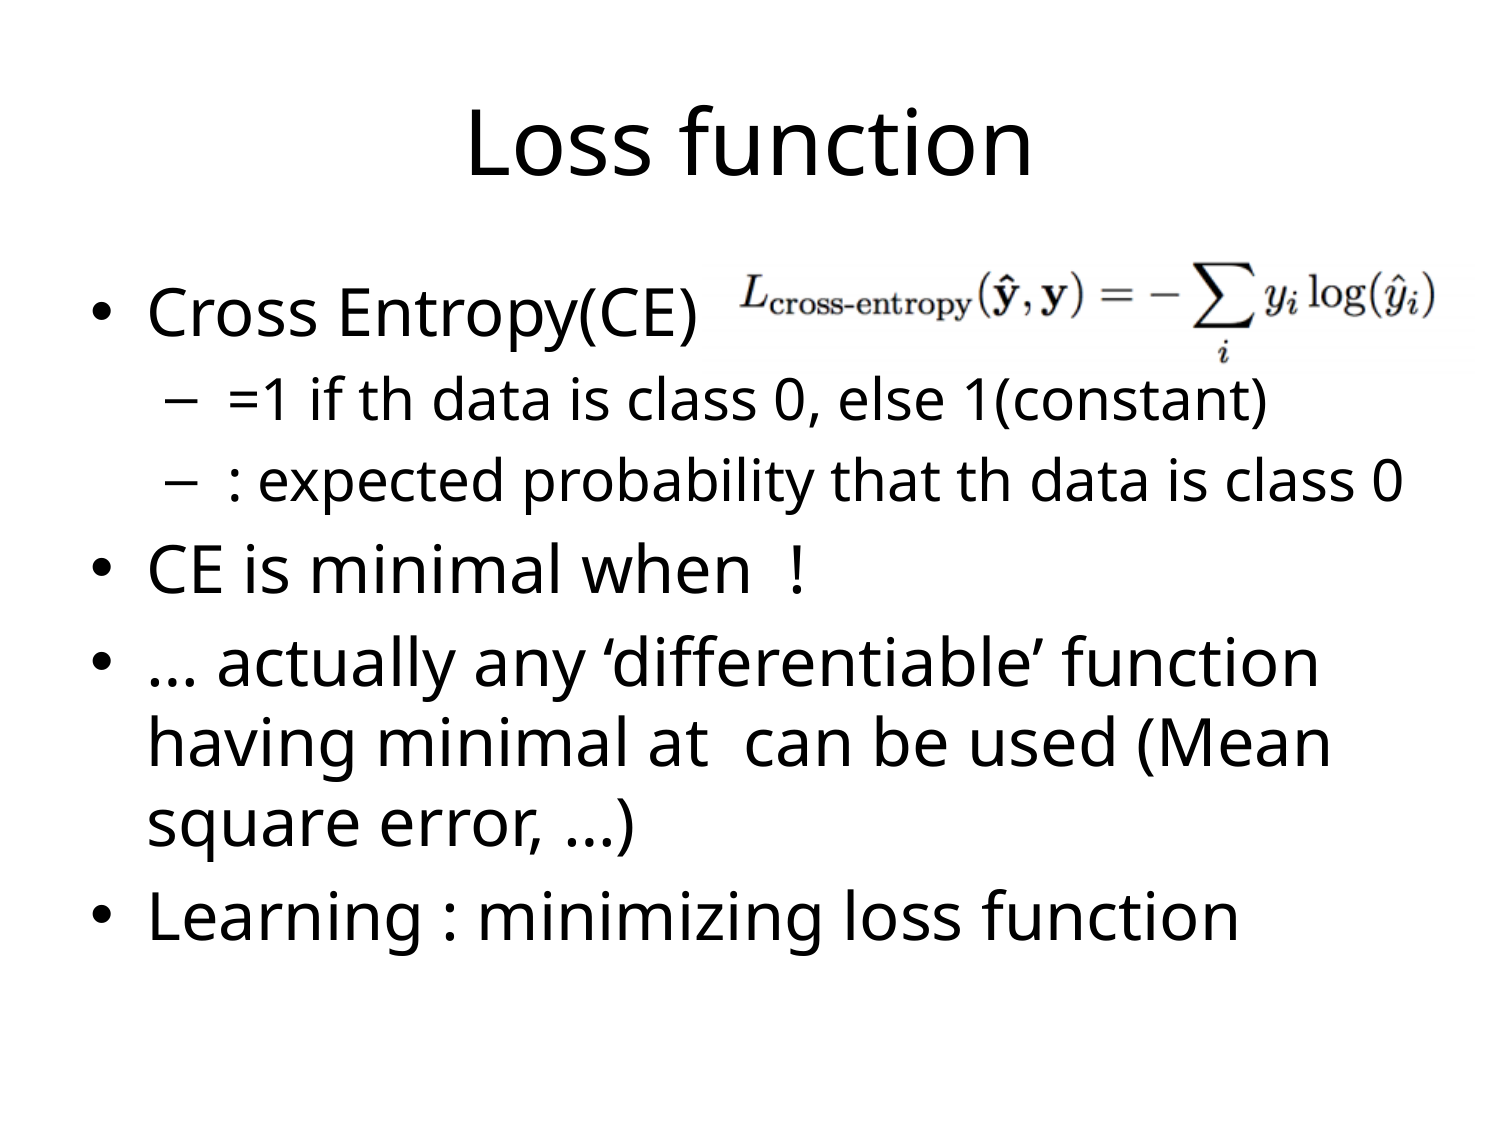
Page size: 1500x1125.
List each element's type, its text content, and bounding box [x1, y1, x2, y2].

title Loss function [75, 45, 1425, 233]
picture [702, 260, 1475, 374]
